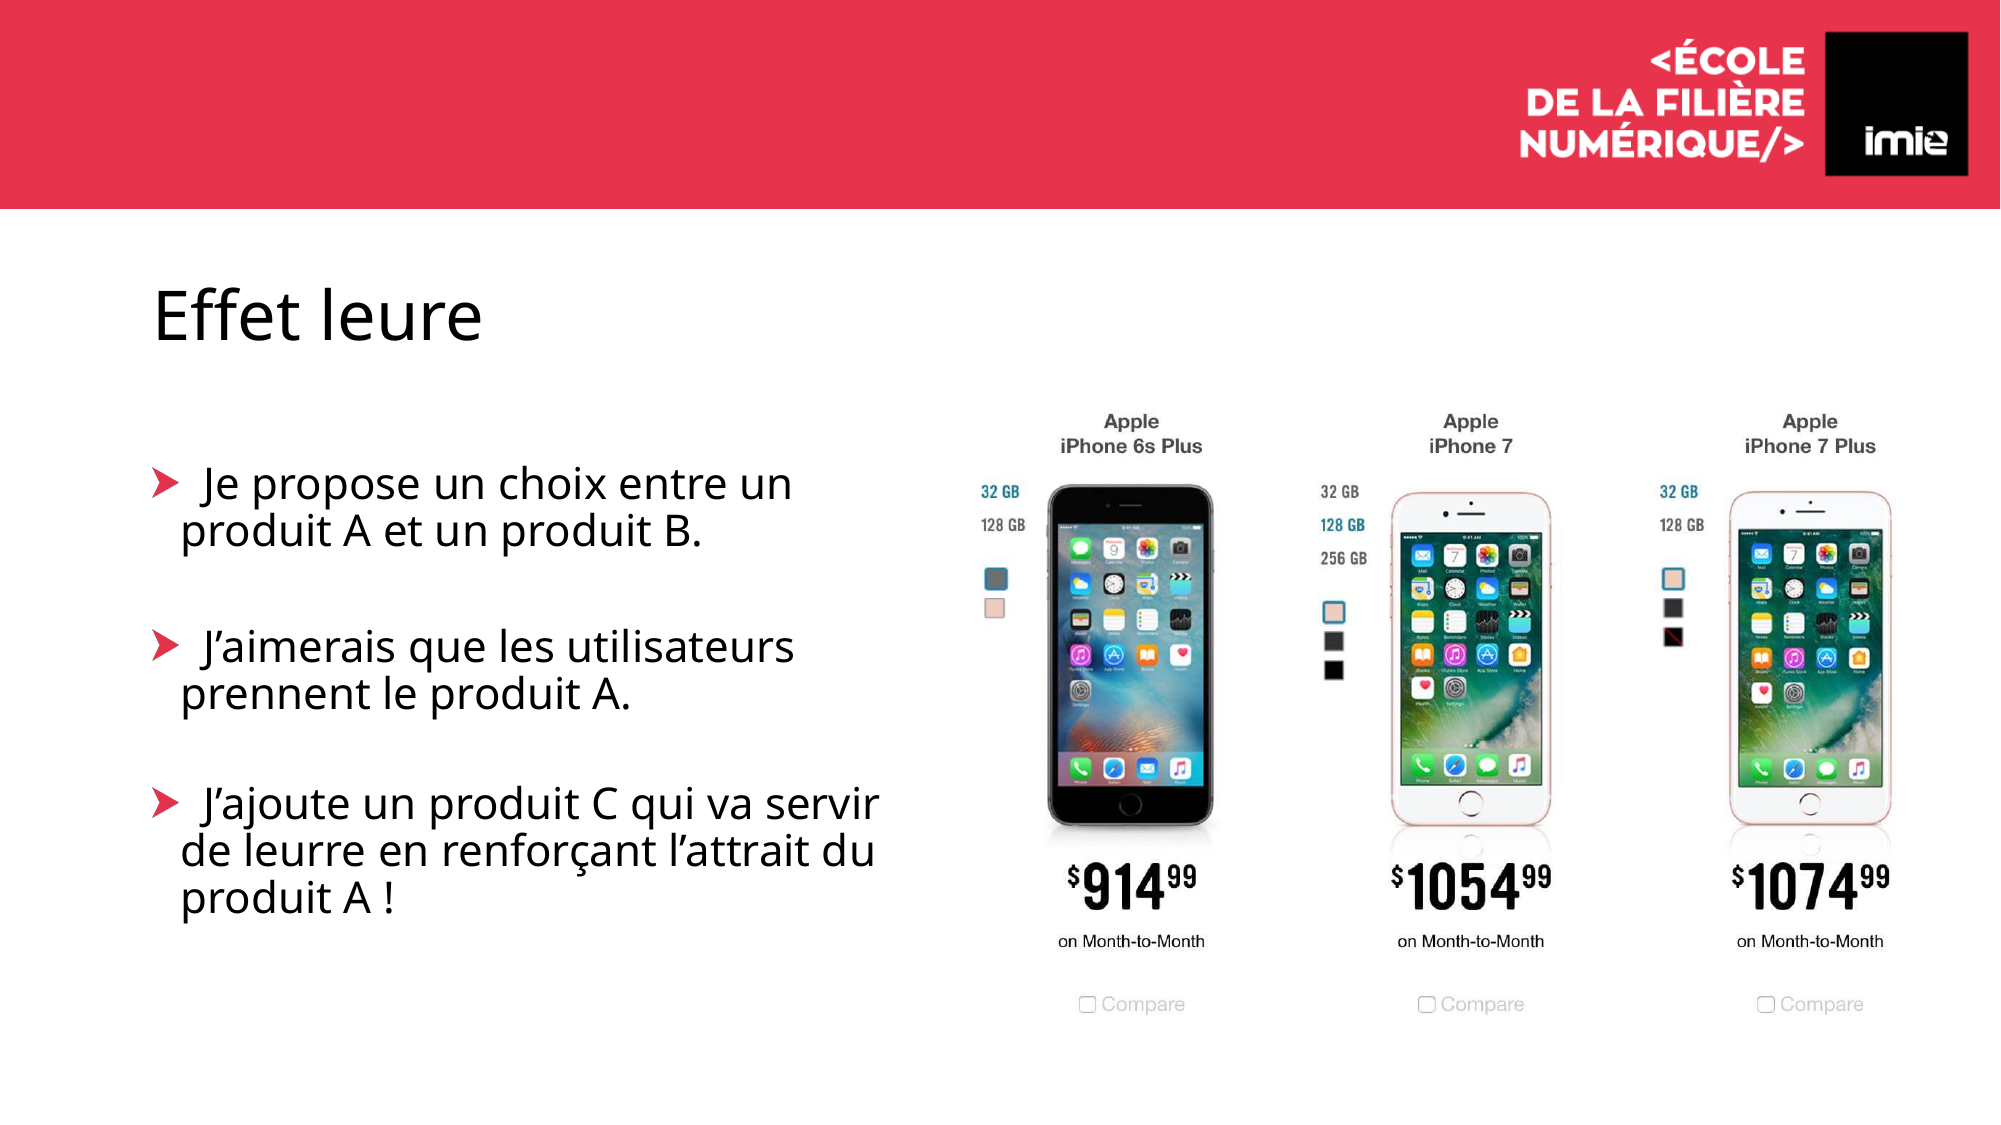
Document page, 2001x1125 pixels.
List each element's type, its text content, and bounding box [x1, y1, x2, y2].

picture [958, 383, 1921, 1055]
picture [152, 787, 179, 818]
picture [152, 629, 179, 661]
picture [152, 467, 179, 498]
picture [0, 0, 2001, 209]
title Effet leure [137, 237, 1863, 363]
list Je propose un choix entre un produit A et un produit B. J’aimerais que les utilisateurs prennent le produit A. J’ajoute un produit C qui va servir de leurre en renforçant l’attrait du produit A ! [137, 454, 923, 1014]
